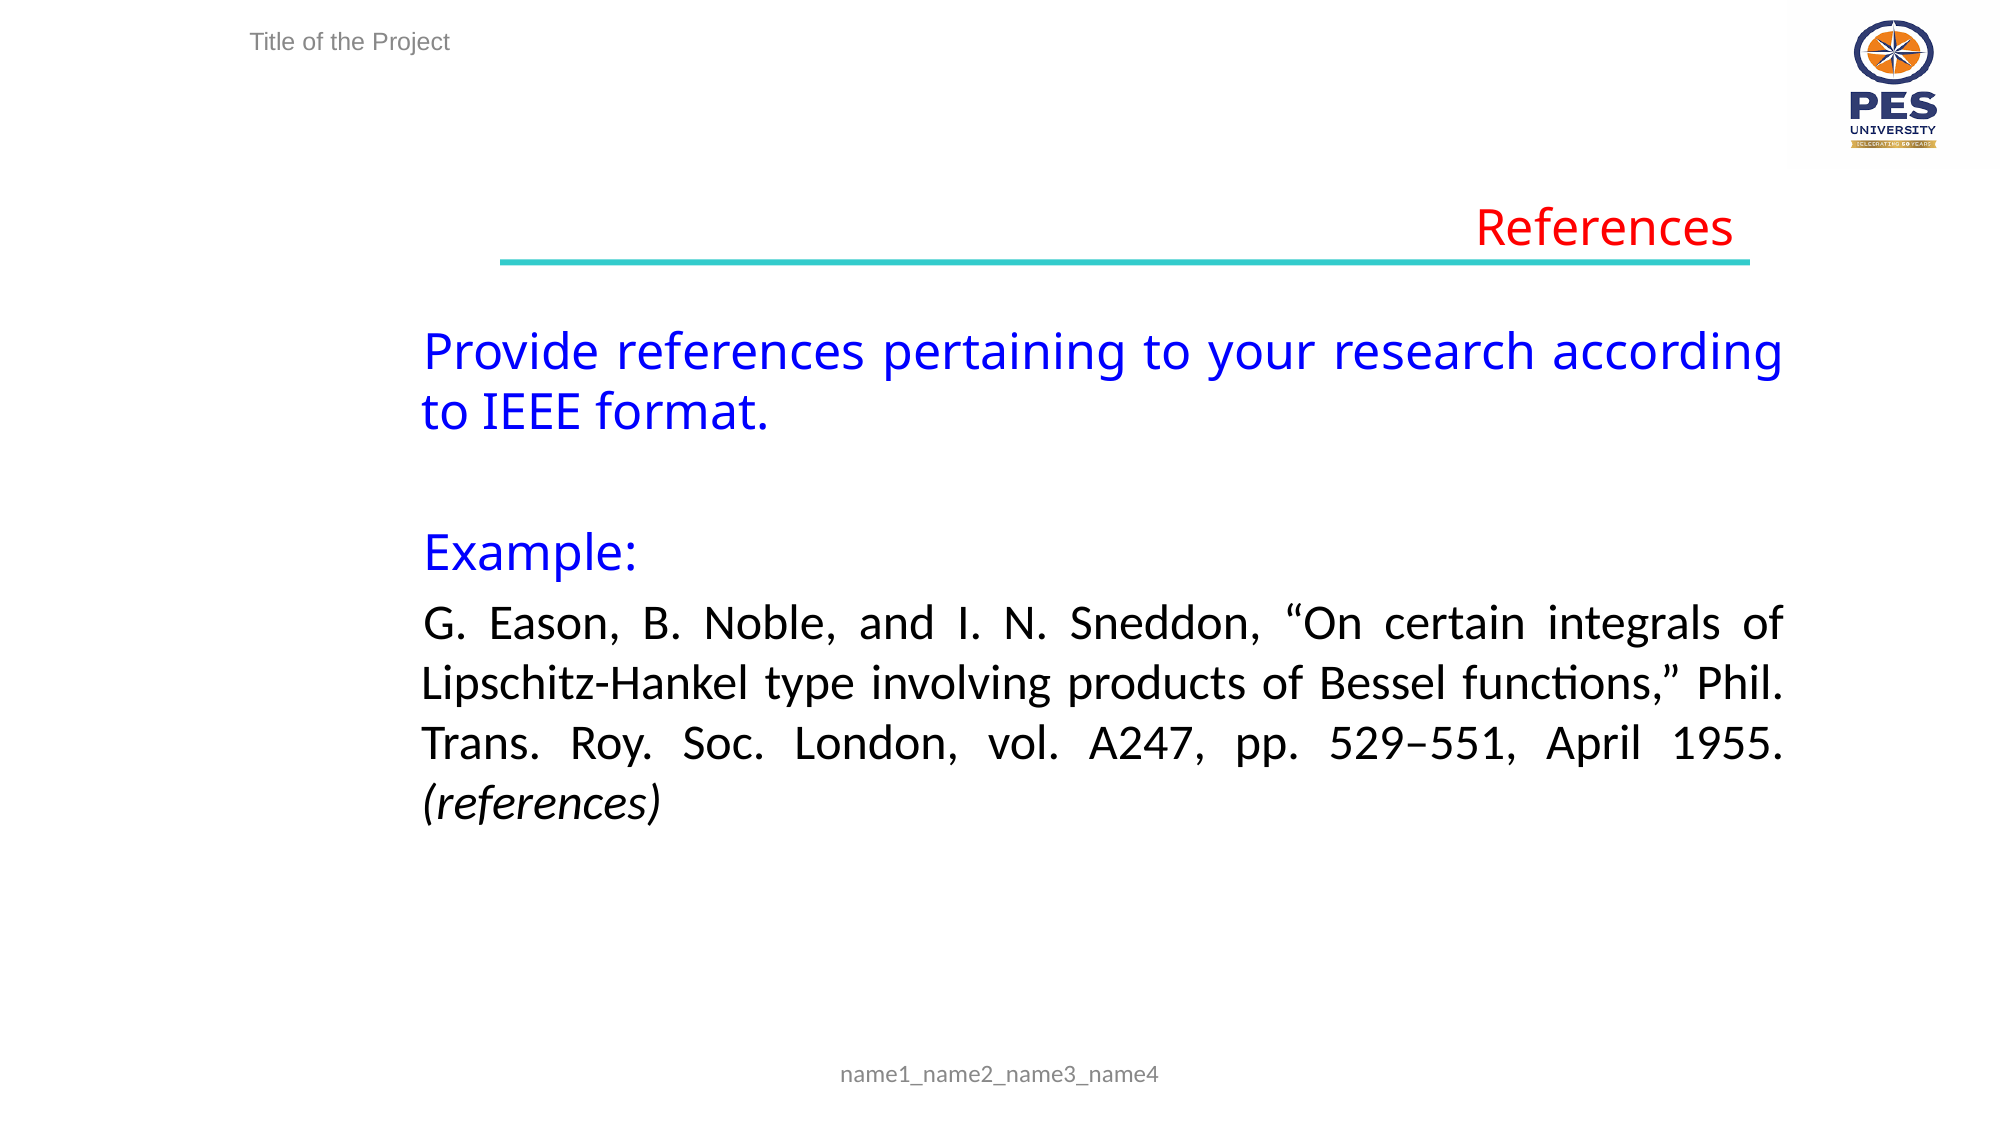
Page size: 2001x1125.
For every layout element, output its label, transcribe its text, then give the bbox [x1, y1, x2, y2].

text_box References [474, 187, 1750, 263]
footer name1_name2_name3_name4 [662, 1042, 1338, 1103]
text_box Provide references pertaining to your research according to IEEE format. Example: G. Eason, B. Noble, and I. N. Sneddon, “On certain integrals of Lipschitz-Hankel type involving products of Bessel functions,” Phil. Trans. Roy. Soc. London, vol. A247, pp. 529–551, April 1955. (references) [350, 312, 1800, 1018]
picture [1787, 0, 2000, 169]
text_box Title of the Project [12, 10, 688, 71]
